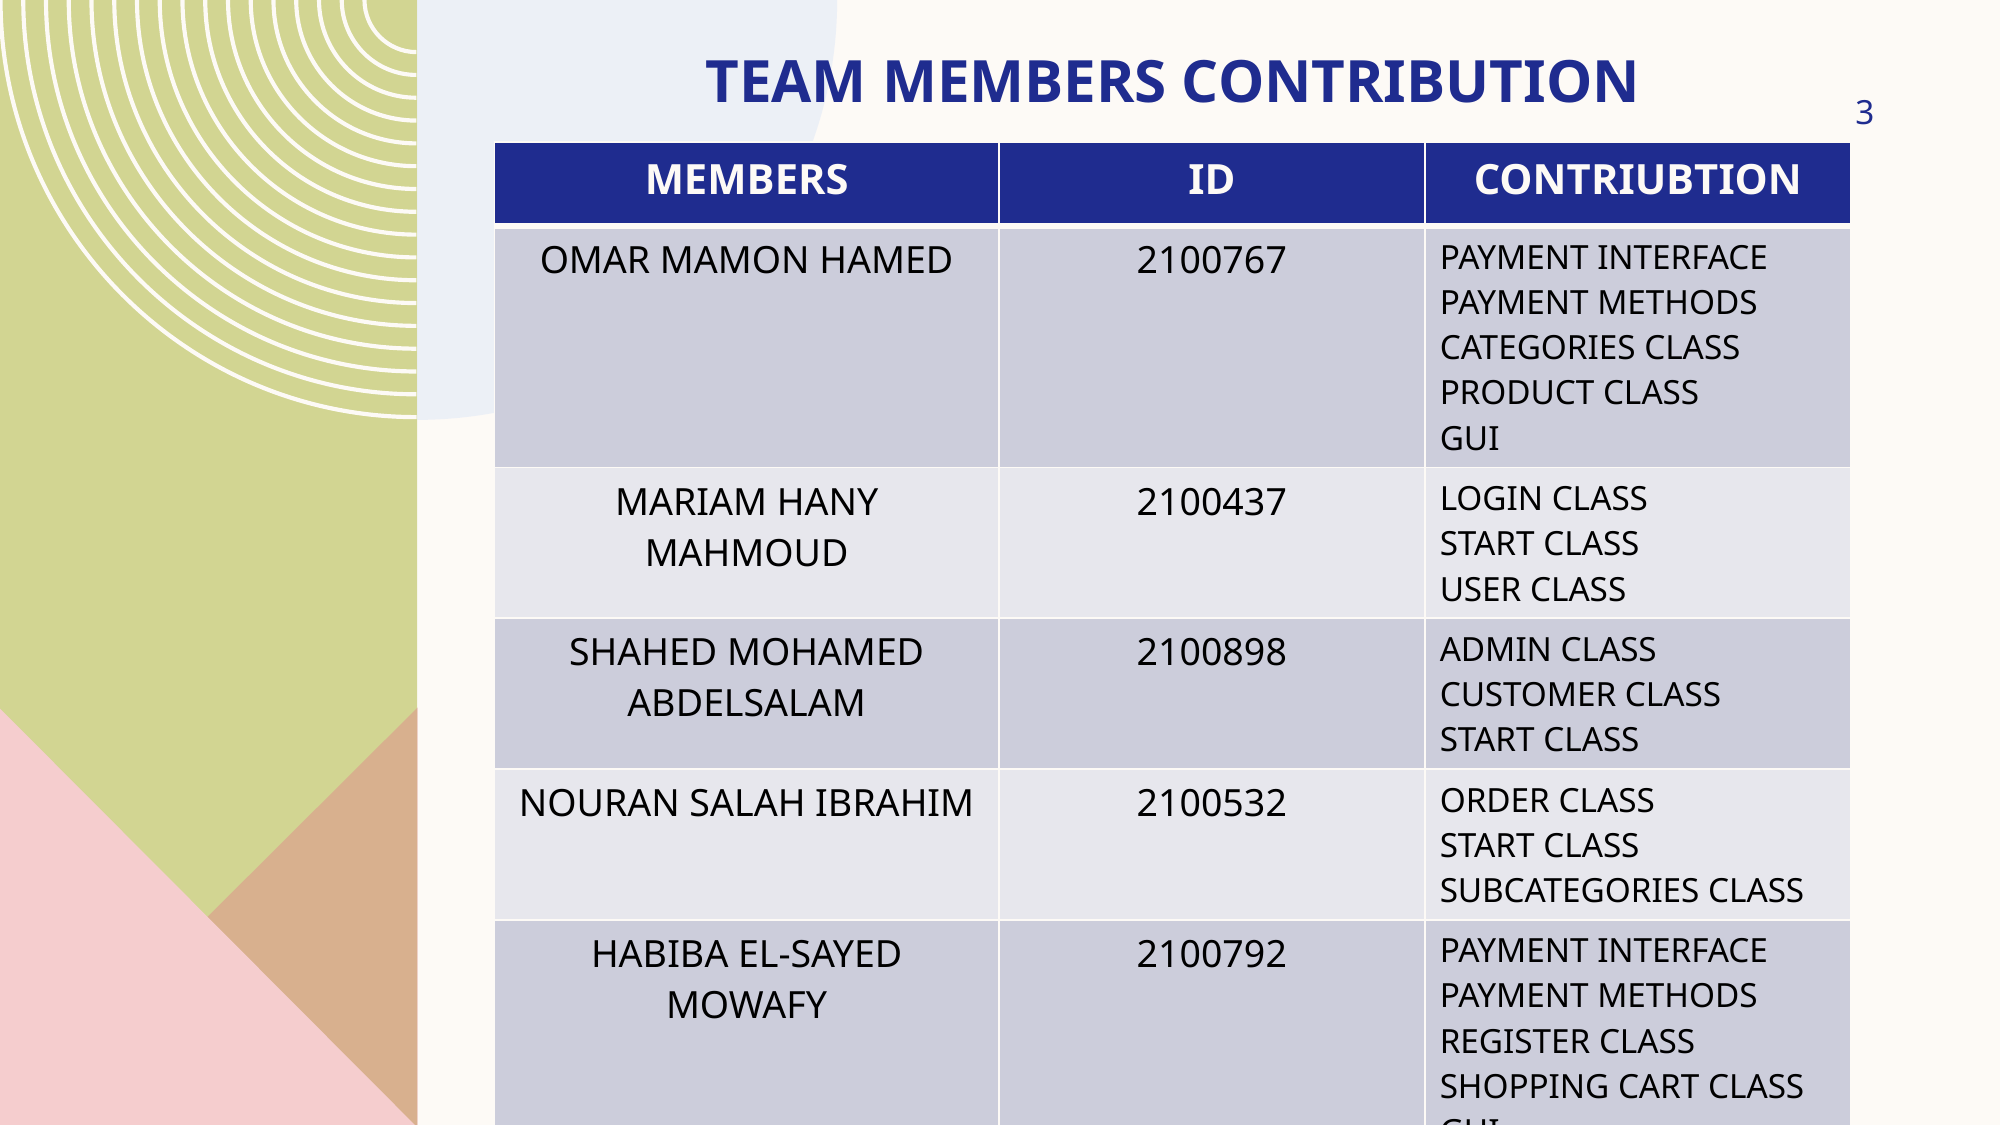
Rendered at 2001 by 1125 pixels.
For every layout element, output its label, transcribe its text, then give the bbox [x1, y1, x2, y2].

table_cell PAYMENT INTERFACE PAYMENT METHODS CATEGORIES CLASS PRODUCT CLASS GUI [1426, 229, 1850, 467]
table_cell ADMIN CLASS CUSTOMER CLASS START CLASS [1426, 619, 1850, 768]
table_header CONTRIUBTION [1426, 143, 1850, 223]
table_cell NOURAN SALAH IBRAHIM [495, 770, 998, 919]
table_cell SHAHED MOHAMED ABDELSALAM [495, 619, 998, 768]
title TEAM MEMBERS CONTRIBUTION [519, 0, 1826, 114]
table_cell 2100792 [1000, 921, 1424, 1125]
table_cell ORDER CLASS START CLASS SUBCATEGORIES CLASS [1426, 770, 1850, 919]
table_cell OMAR MAMON HAMED [495, 229, 998, 467]
table_cell MARIAM HANY MAHMOUD [495, 468, 998, 617]
table_cell LOGIN CLASS START CLASS USER CLASS [1426, 468, 1850, 617]
table_header MEMBERS [495, 143, 998, 223]
table_cell PAYMENT INTERFACE PAYMENT METHODS REGISTER CLASS SHOPPING CART CLASS GUI [1426, 921, 1850, 1125]
table_cell 2100437 [1000, 468, 1424, 617]
table_cell 2100898 [1000, 619, 1424, 768]
table_cell 2100532 [1000, 770, 1424, 919]
table_header ID [1000, 143, 1424, 223]
slide_number 3 [1699, 75, 1875, 153]
table_cell HABIBA EL-SAYED MOWAFY [495, 921, 998, 1125]
table_cell 2100767 [1000, 229, 1424, 467]
